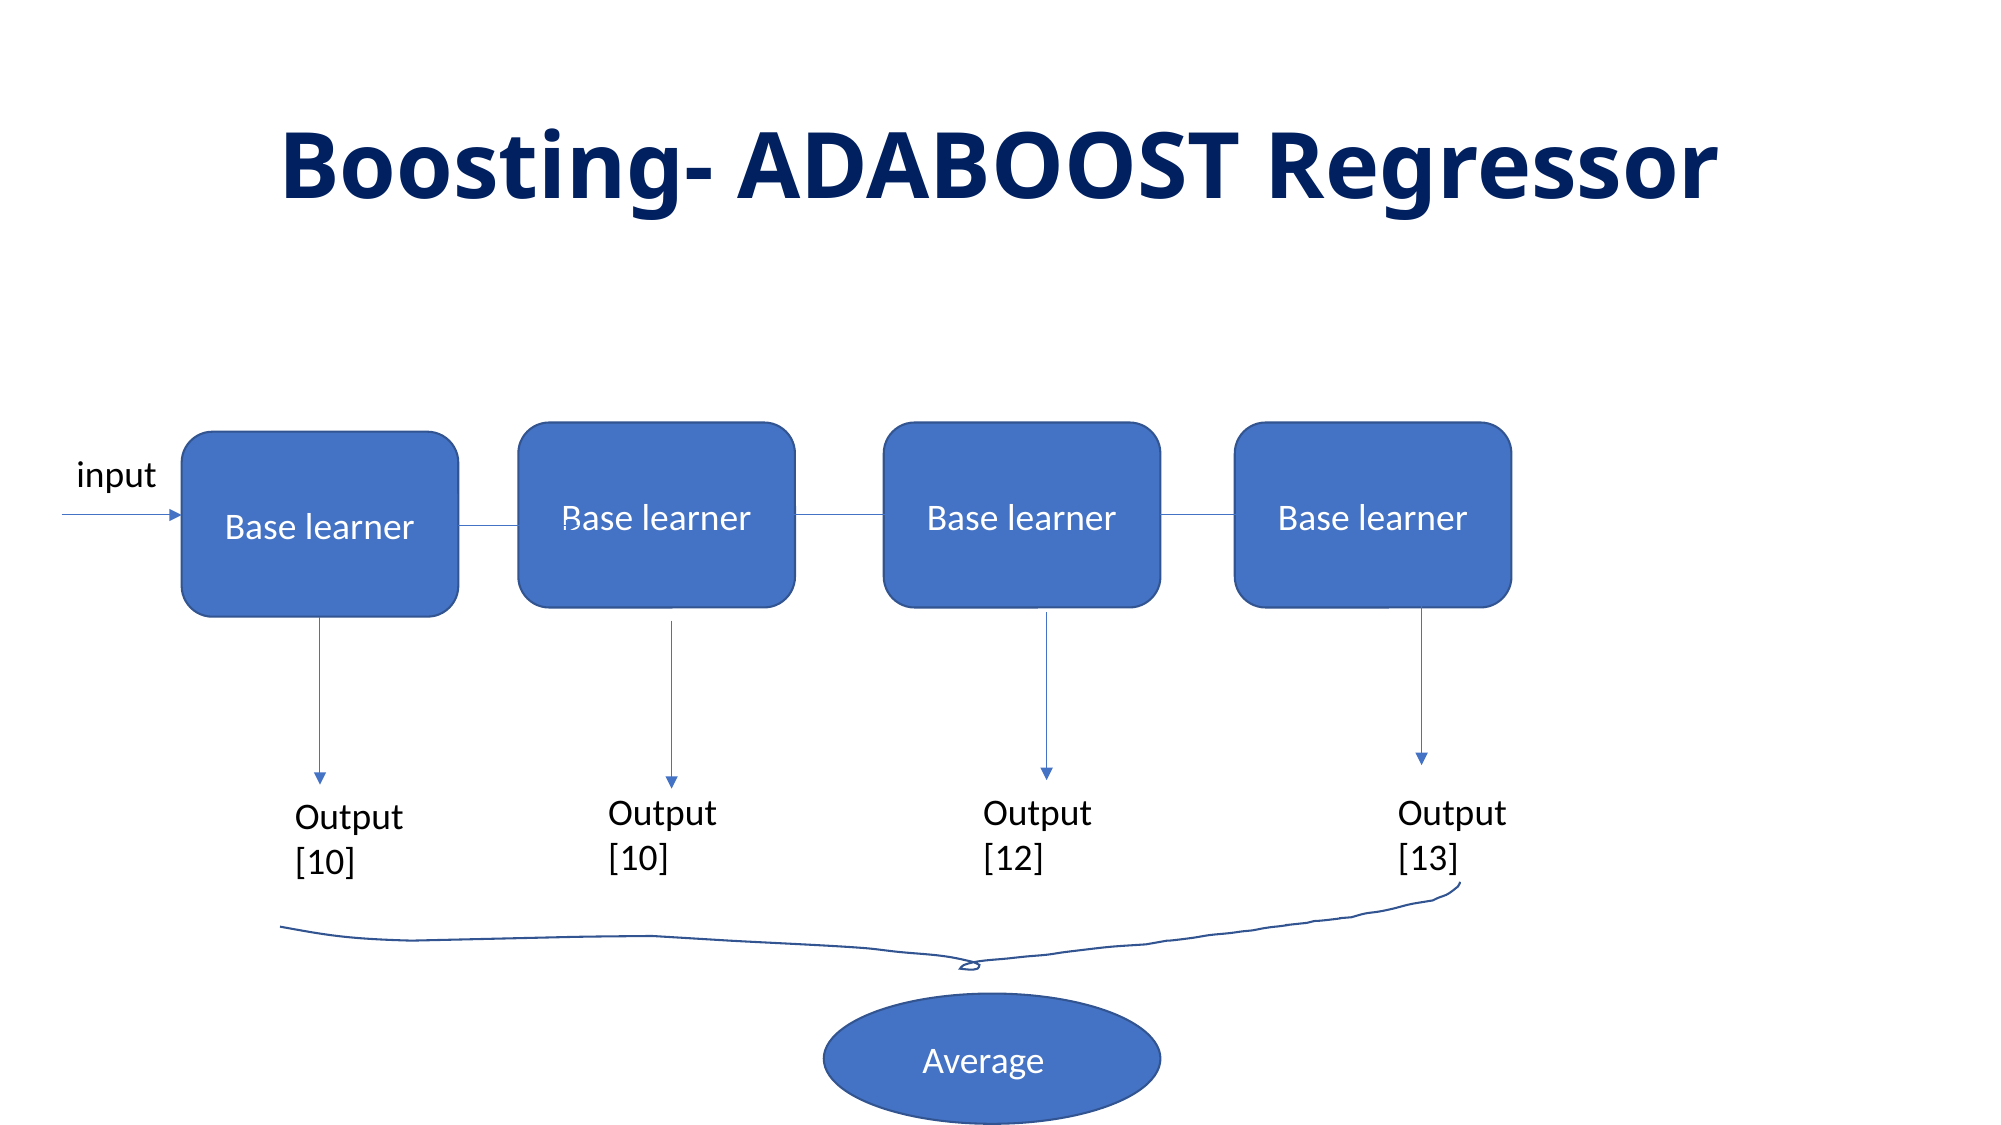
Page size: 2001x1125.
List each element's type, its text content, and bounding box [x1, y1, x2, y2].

title Boosting- ADABOOST Regressor [137, 59, 1863, 278]
text_box Output [13] [1383, 780, 1540, 885]
text_box Base learner [180, 430, 460, 618]
text_box Base learner [882, 421, 1162, 609]
text_box input [61, 442, 280, 503]
text_box Average [822, 992, 1162, 1125]
text_box [279, 881, 1461, 971]
text_box Output [10] [593, 780, 750, 885]
text_box Output [12] [968, 780, 1125, 885]
text_box Output [10] [279, 784, 437, 890]
text_box Base learner [517, 421, 797, 609]
text_box Base learner [1233, 421, 1513, 609]
